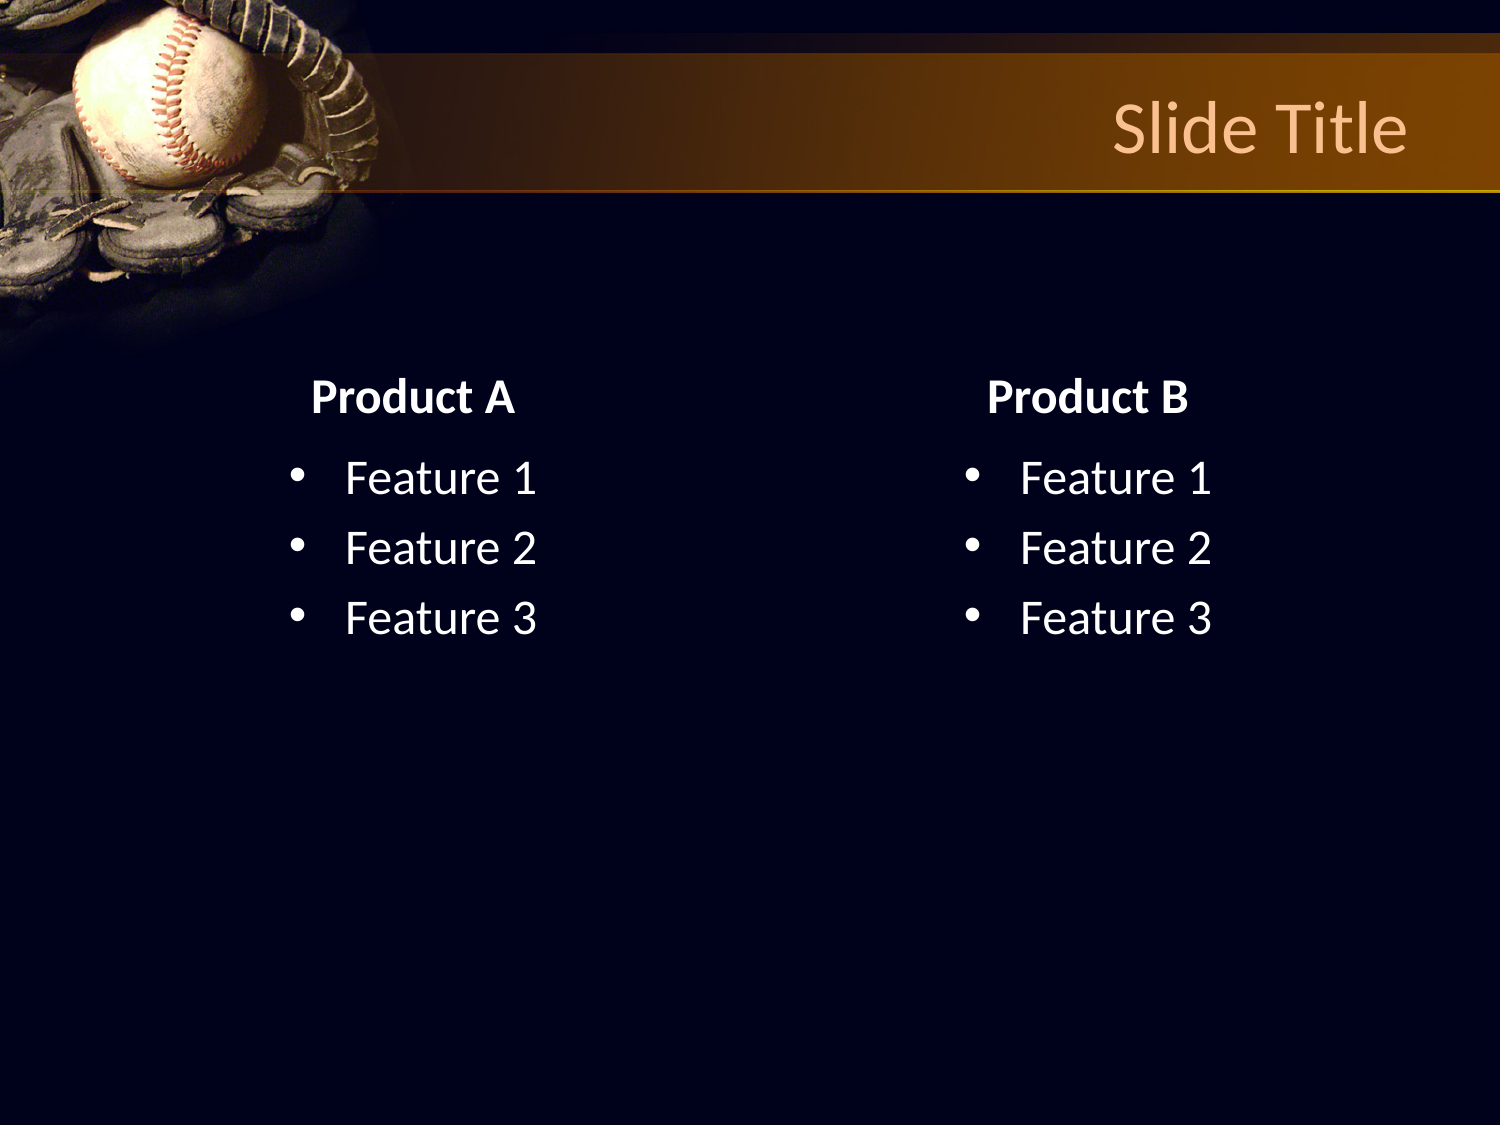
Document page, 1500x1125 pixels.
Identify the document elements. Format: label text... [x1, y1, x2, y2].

picture [0, 0, 1500, 1125]
text_box Feature 1 Feature 2 Feature 3 [74, 437, 751, 913]
text_box Product A [74, 337, 751, 431]
text_box Feature 1 Feature 2 Feature 3 [751, 437, 1425, 913]
text_box Product B [751, 337, 1425, 431]
text_box Slide Title [98, 61, 1424, 187]
